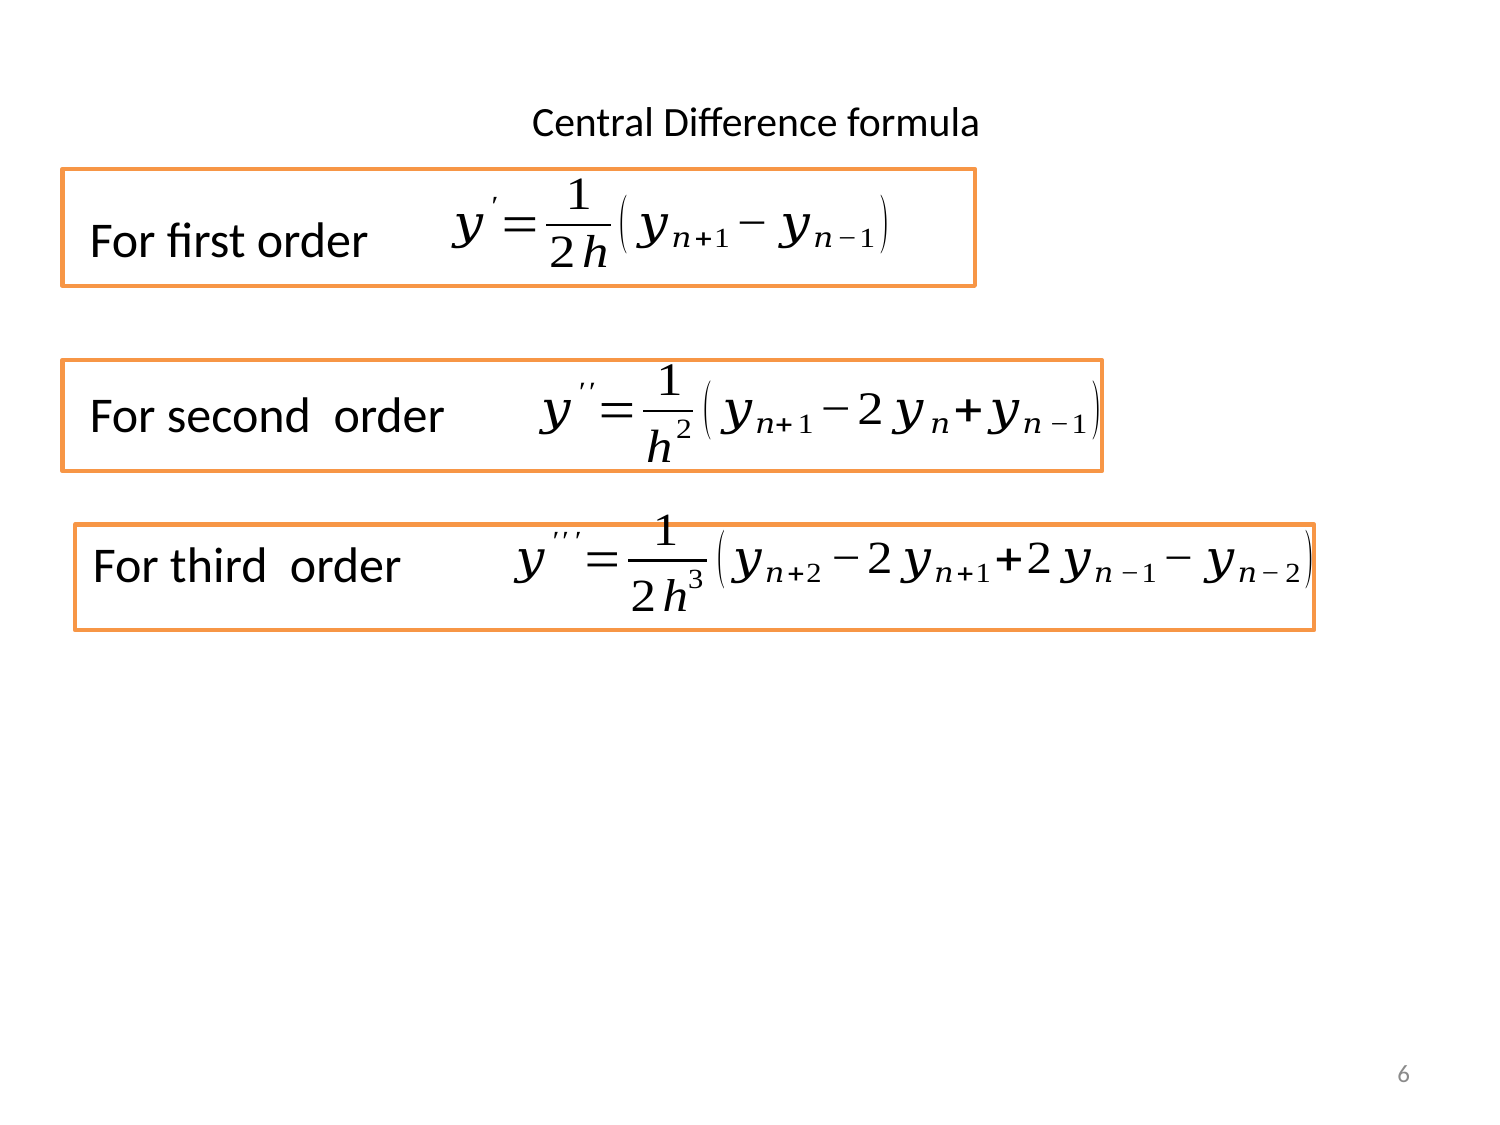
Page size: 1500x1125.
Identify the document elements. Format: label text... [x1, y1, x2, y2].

text_box For second order [75, 374, 488, 450]
slide_number 6 [1074, 1042, 1425, 1103]
text_box Central Difference formula [299, 87, 1213, 153]
text_box For third order [78, 524, 432, 600]
text_box For first order [75, 199, 400, 275]
text_box [60, 358, 1104, 473]
text_box [60, 167, 977, 288]
text_box [73, 522, 1316, 632]
